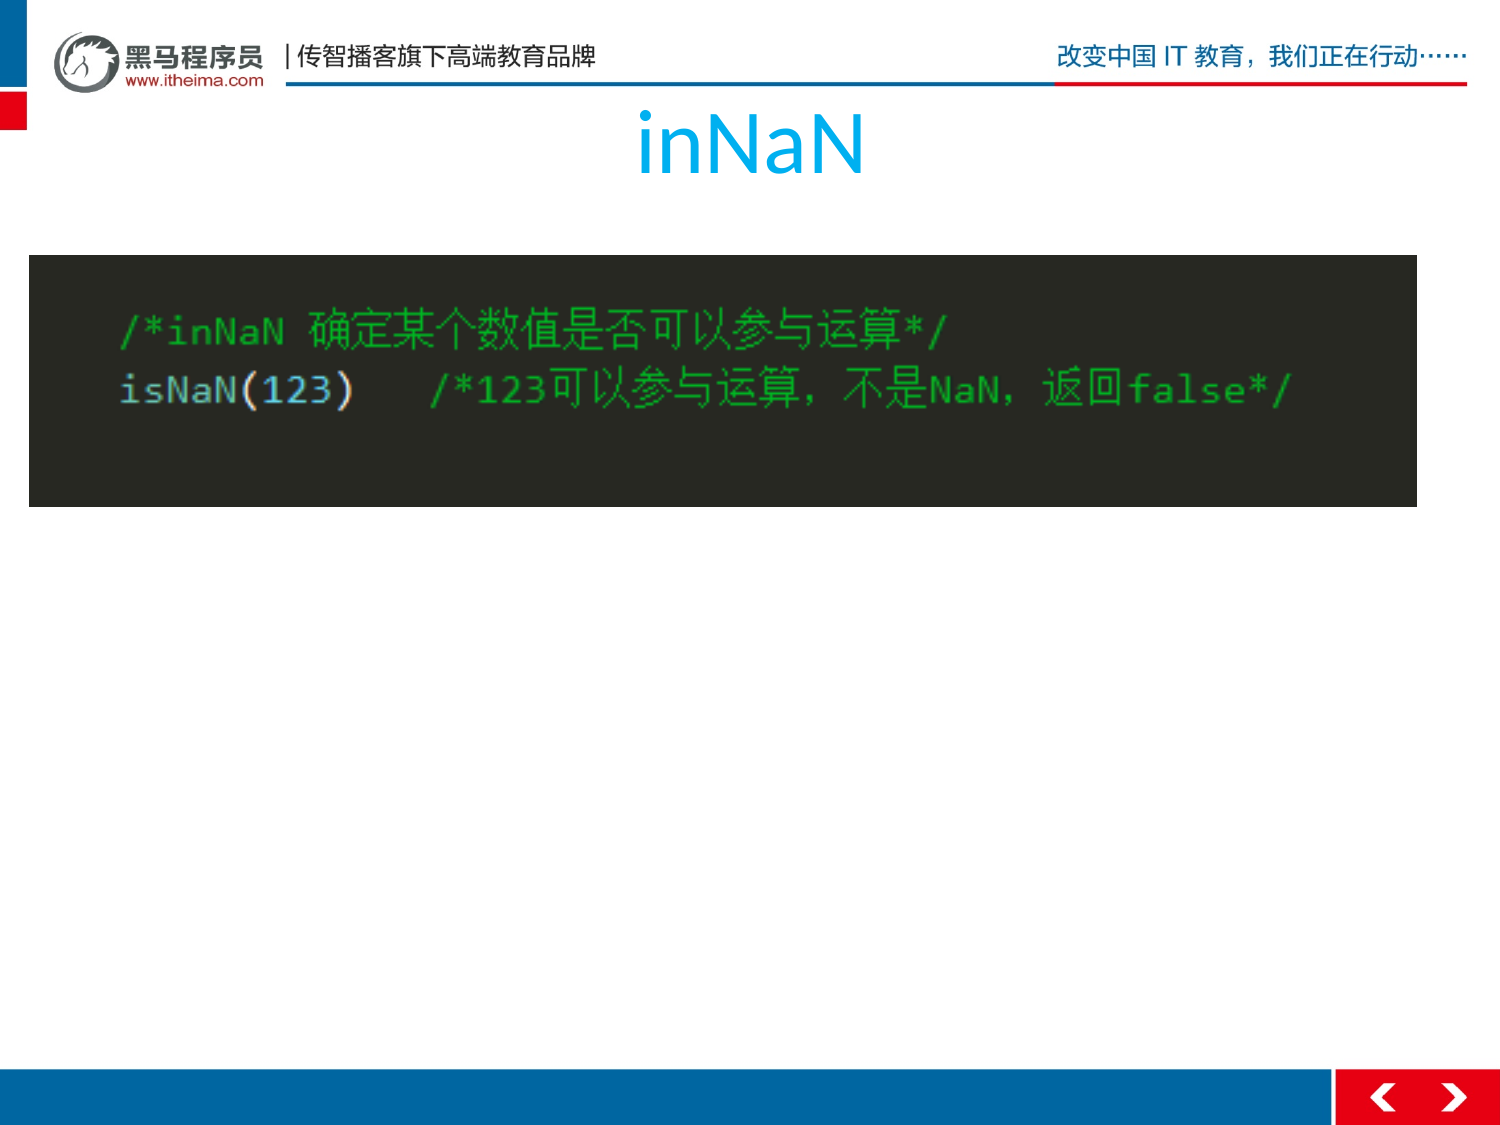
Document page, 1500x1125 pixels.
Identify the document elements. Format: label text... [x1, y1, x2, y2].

picture [0, 0, 1500, 1125]
title inNaN [76, 42, 1427, 231]
